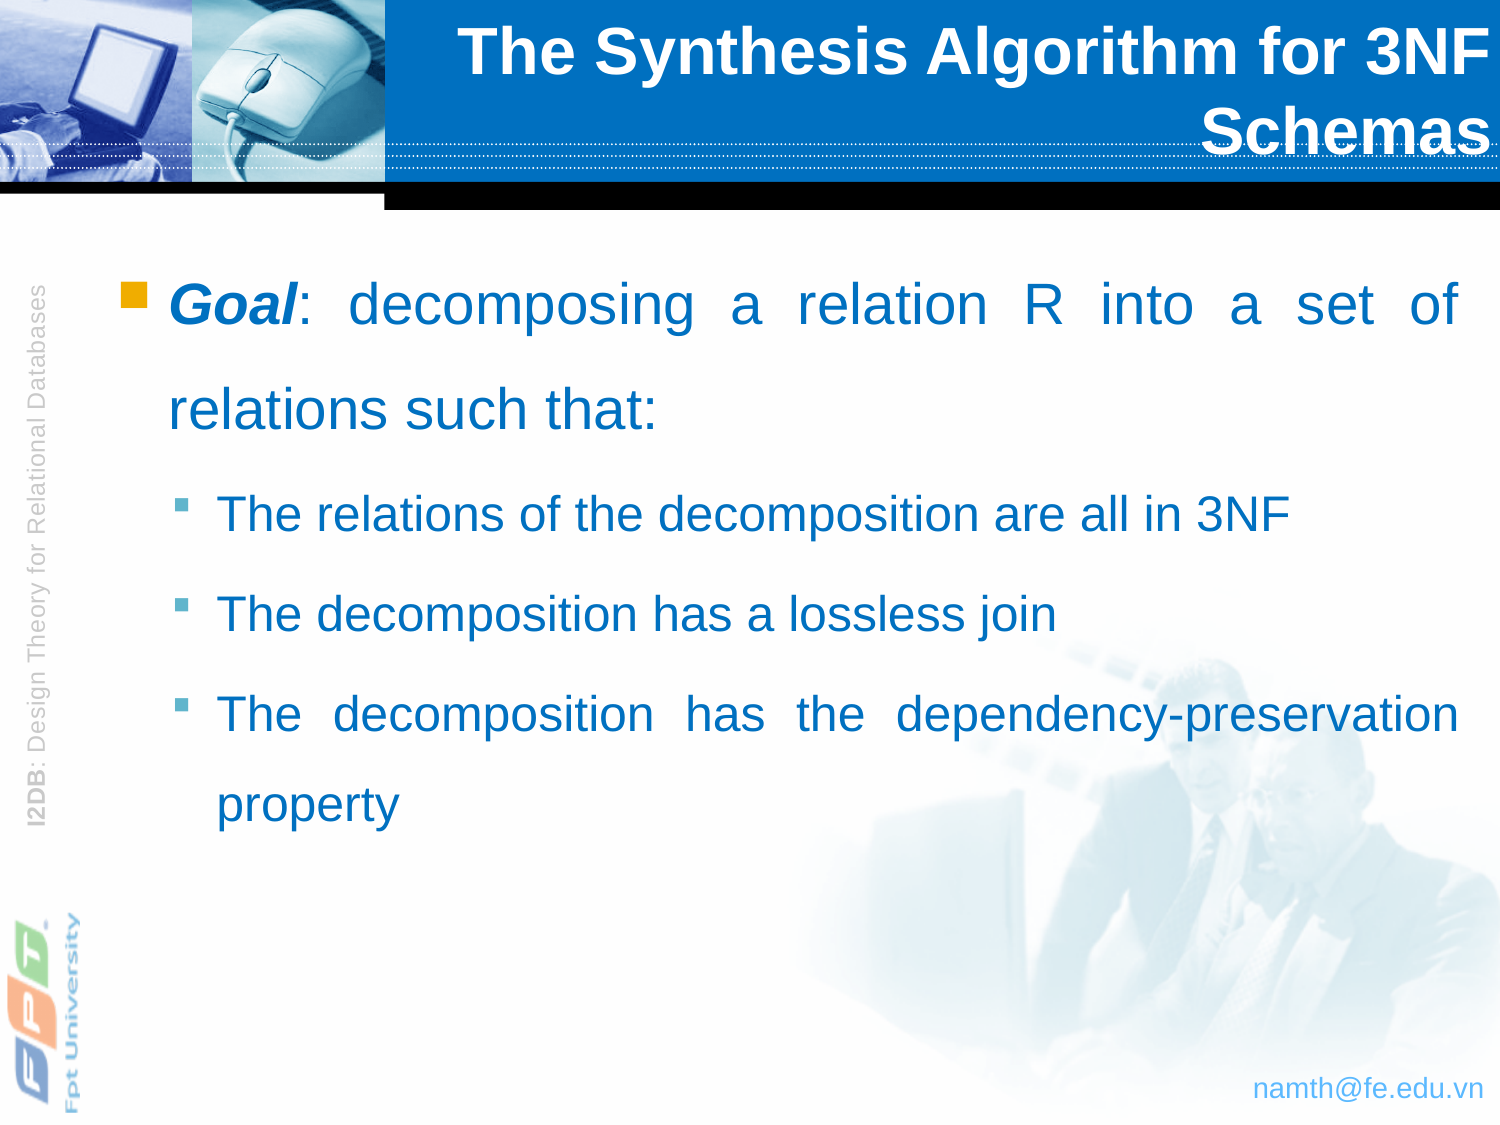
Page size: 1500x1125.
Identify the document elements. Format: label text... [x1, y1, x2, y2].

picture [0, 0, 385, 181]
text_box [8, 913, 80, 1112]
picture [0, 194, 1500, 1125]
title The Synthesis Algorithm for 3NF Schemas [387, 0, 1500, 175]
list Goal: decomposing a relation R into a set of relations such that: The relations of the decomposition are all in 3NF The decomposition has a lossless join The decomposition has the dependency-preservation property [87, 216, 1475, 1050]
